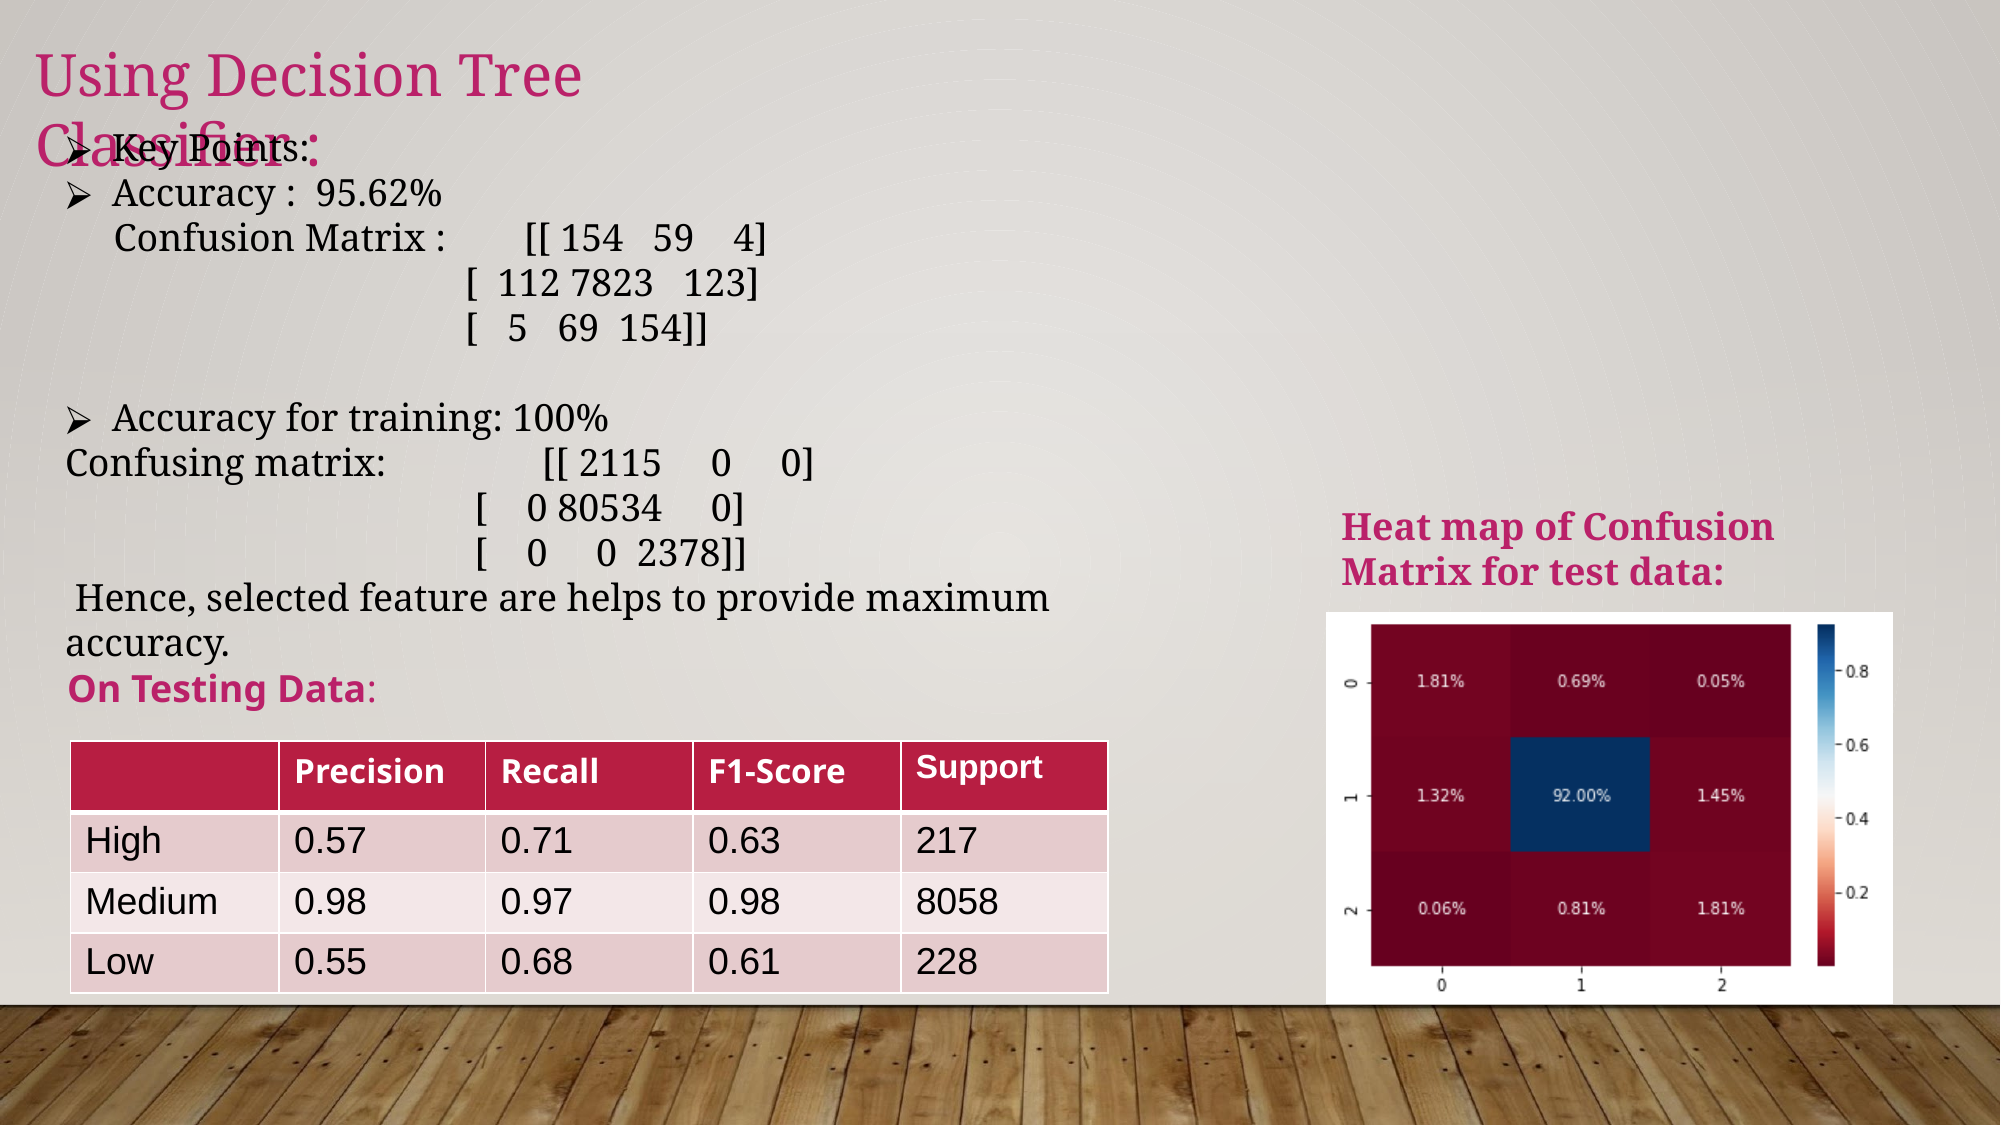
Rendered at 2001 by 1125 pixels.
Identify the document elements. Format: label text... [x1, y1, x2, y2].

text_box Using Decision Tree Classifier : [20, 31, 861, 186]
table_cell 228 [902, 934, 1107, 992]
table_cell 0.61 [694, 934, 900, 992]
text_box On Testing Data: [52, 657, 492, 717]
table_cell High [71, 815, 278, 872]
table_cell Medium [71, 873, 278, 932]
table_cell 8058 [902, 873, 1107, 932]
table_header Precision [280, 742, 485, 810]
table_cell 0.57 [280, 815, 485, 872]
table_cell 0.98 [694, 873, 900, 932]
table_cell 0.63 [694, 815, 900, 872]
table_cell 0.55 [280, 934, 485, 992]
table_cell Low [71, 934, 278, 992]
table_cell 0.68 [486, 934, 692, 992]
table_cell 0.97 [486, 873, 692, 932]
picture [1326, 612, 1893, 1004]
table_cell 0.71 [486, 815, 692, 872]
table_header Recall [486, 742, 692, 810]
table_cell 0.98 [280, 873, 485, 932]
table_header Support [902, 742, 1107, 810]
table_cell 217 [902, 815, 1107, 872]
table_header [71, 742, 278, 810]
table_header F1-Score [694, 742, 900, 810]
picture [0, 1005, 2000, 1125]
text_box Key Points: Accuracy : 95.62% Confusion Matrix : [[ 154 59 4] [ 112 7823 123] [ 5 69 154]] Accuracy for training: 100% Confusing matrix: [[ 2115 0 0] [ 0 80534 0] [ 0 0 2378]] Hence, selected feature are helps to provide maximum accuracy. [49, 116, 1237, 672]
text_box Heat map of Confusion Matrix for test data: [1326, 495, 1880, 601]
